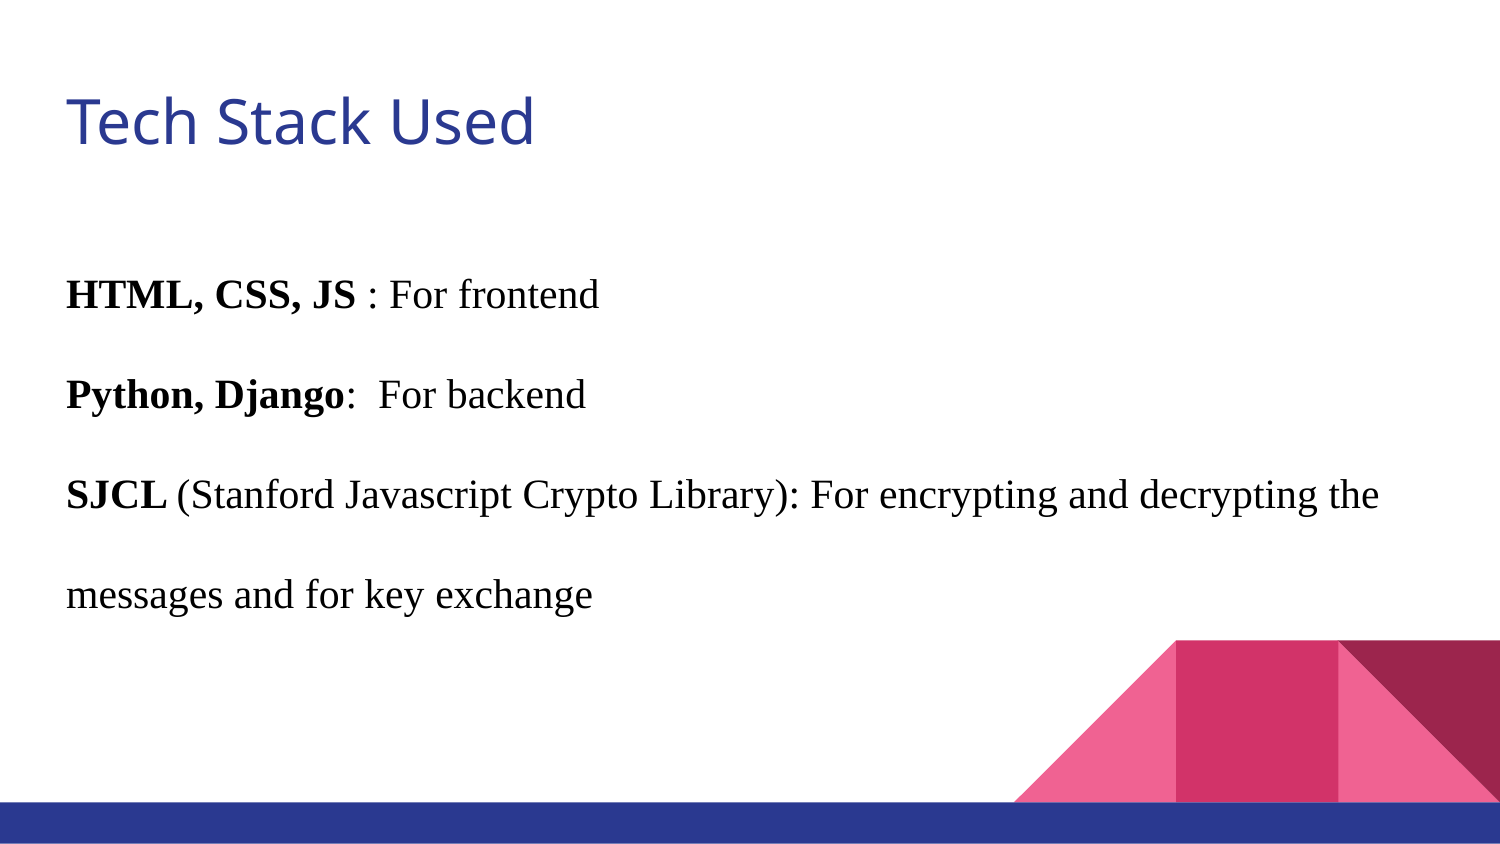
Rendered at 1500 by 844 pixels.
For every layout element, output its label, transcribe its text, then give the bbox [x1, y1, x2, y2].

list HTML, CSS, JS : For frontend Python, Django: For backend SJCL (Stanford Javascript Crypto Library): For encrypting and decrypting the messages and for key exchange [51, 201, 1449, 750]
title Tech Stack Used [51, 67, 1449, 167]
